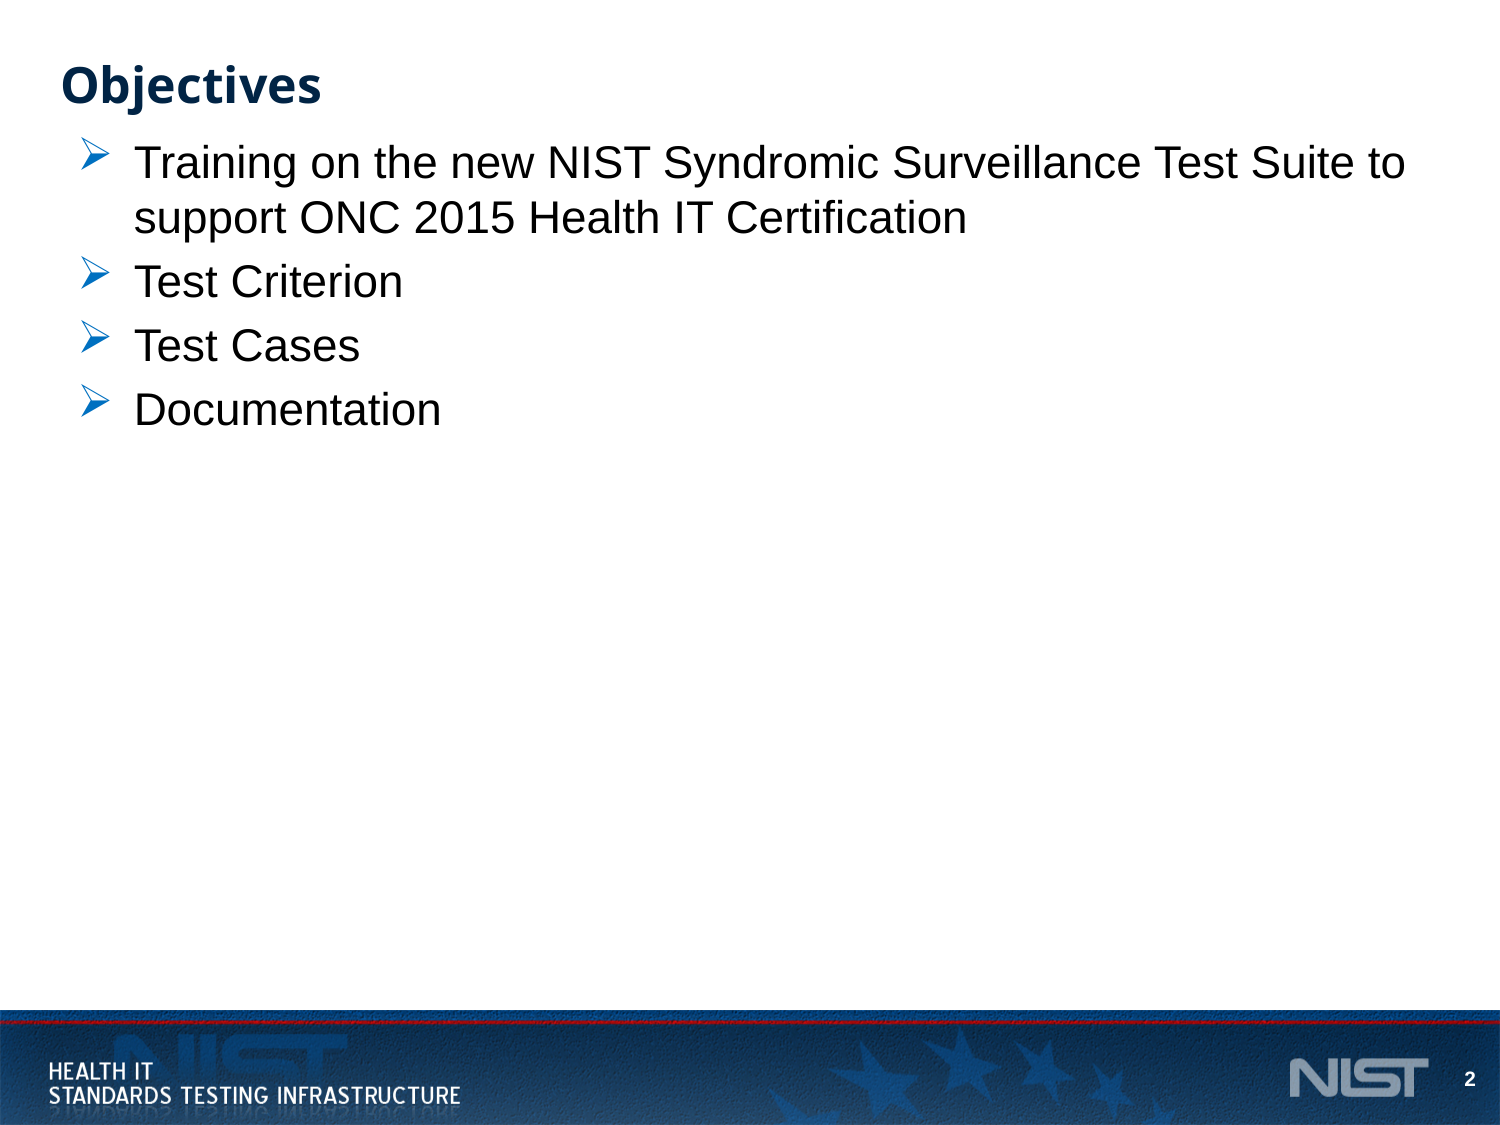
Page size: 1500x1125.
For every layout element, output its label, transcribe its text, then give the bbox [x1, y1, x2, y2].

picture [0, 1010, 1500, 1125]
list Training on the new NIST Syndromic Surveillance Test Suite to support ONC 2015 Health IT Certification Test Criterion Test Cases Documentation [62, 124, 1460, 989]
title Objectives [45, 45, 1396, 122]
